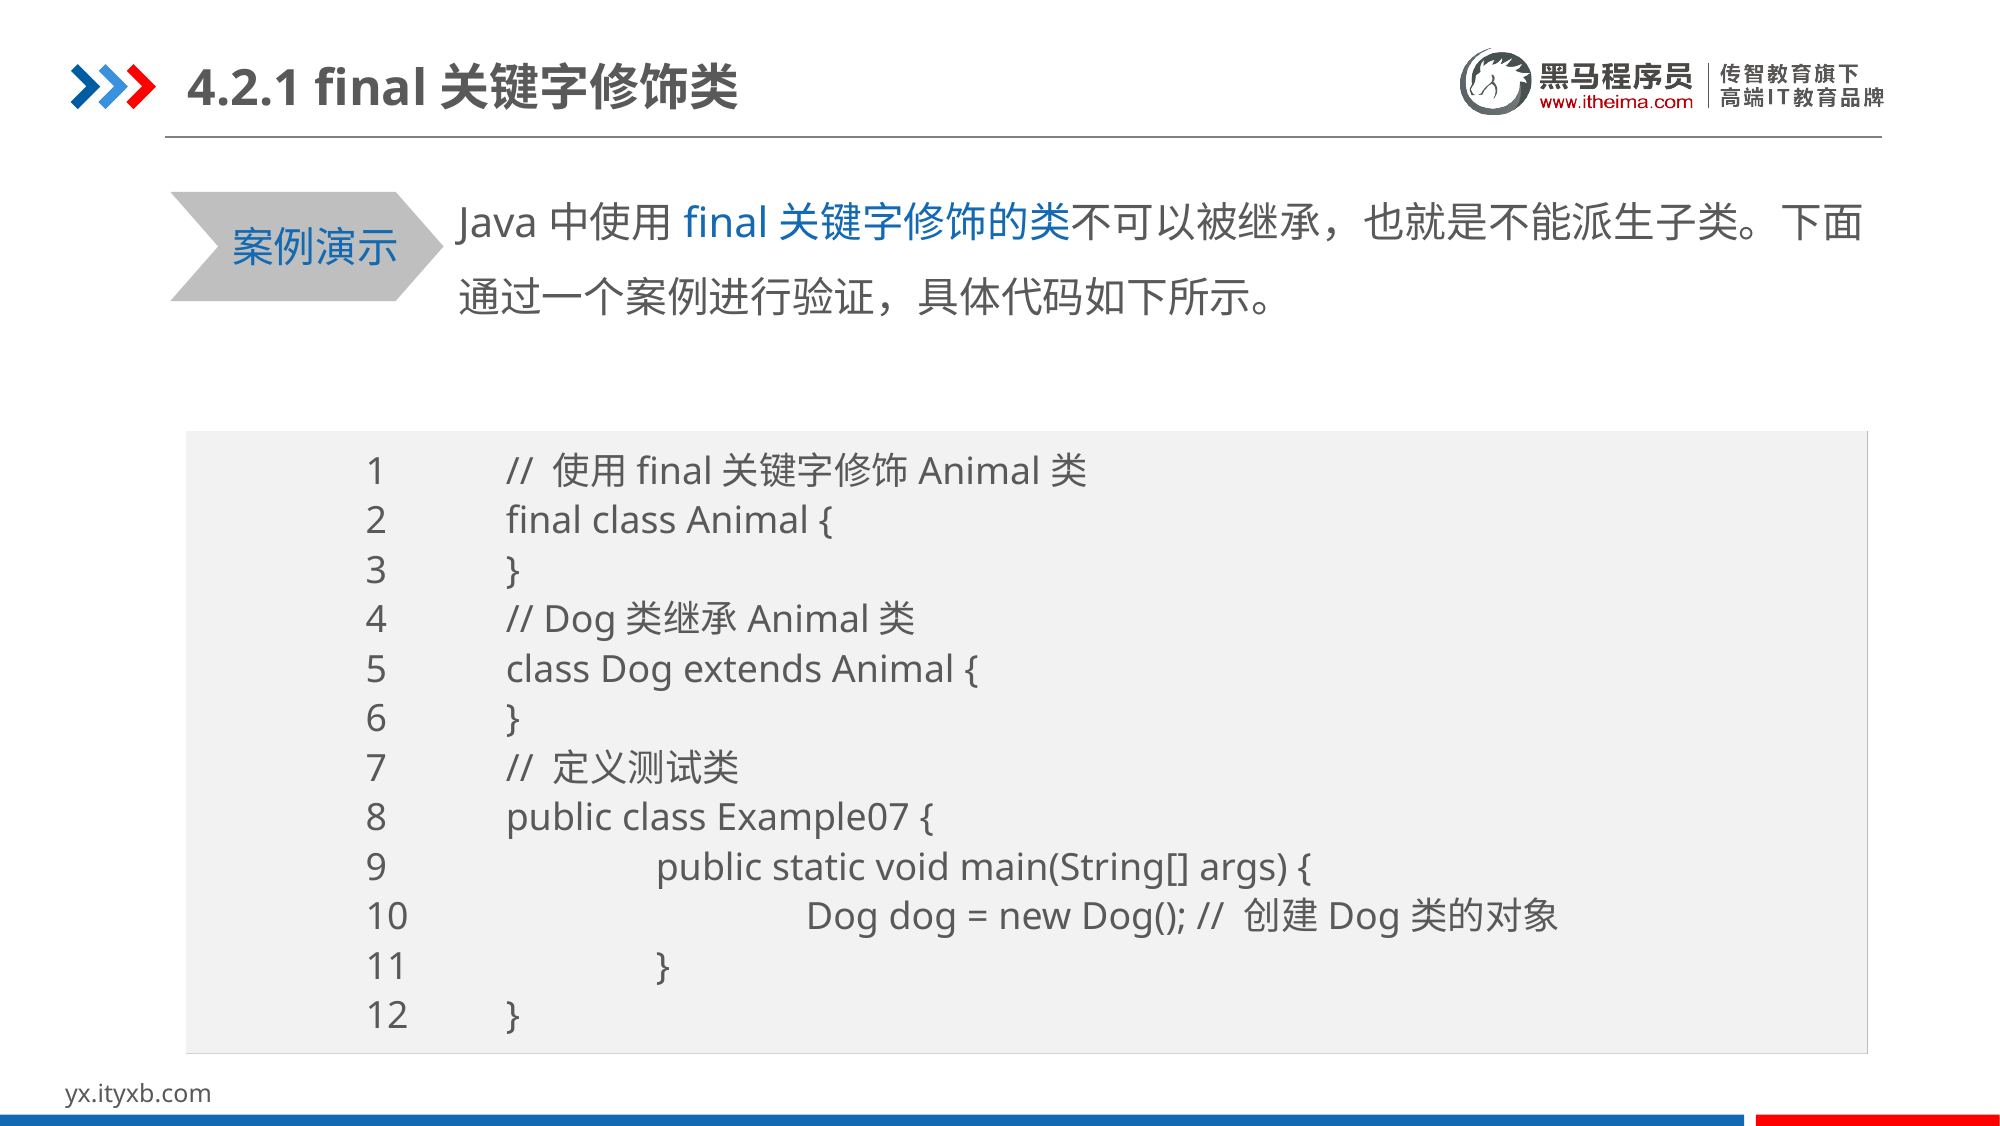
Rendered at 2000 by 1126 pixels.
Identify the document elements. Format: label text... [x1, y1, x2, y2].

text_box 案例演示 [217, 213, 414, 279]
text_box [170, 191, 444, 302]
text_box 4.2.1 final关键字修饰类 [187, 43, 827, 127]
text_box Java中使用final关键字修饰的类不可以被继承，也就是不能派生子类。下面通过一个案例进行验证，具体代码如下所示。 [443, 163, 1883, 328]
picture [186, 431, 1871, 1056]
picture [1460, 48, 1887, 115]
